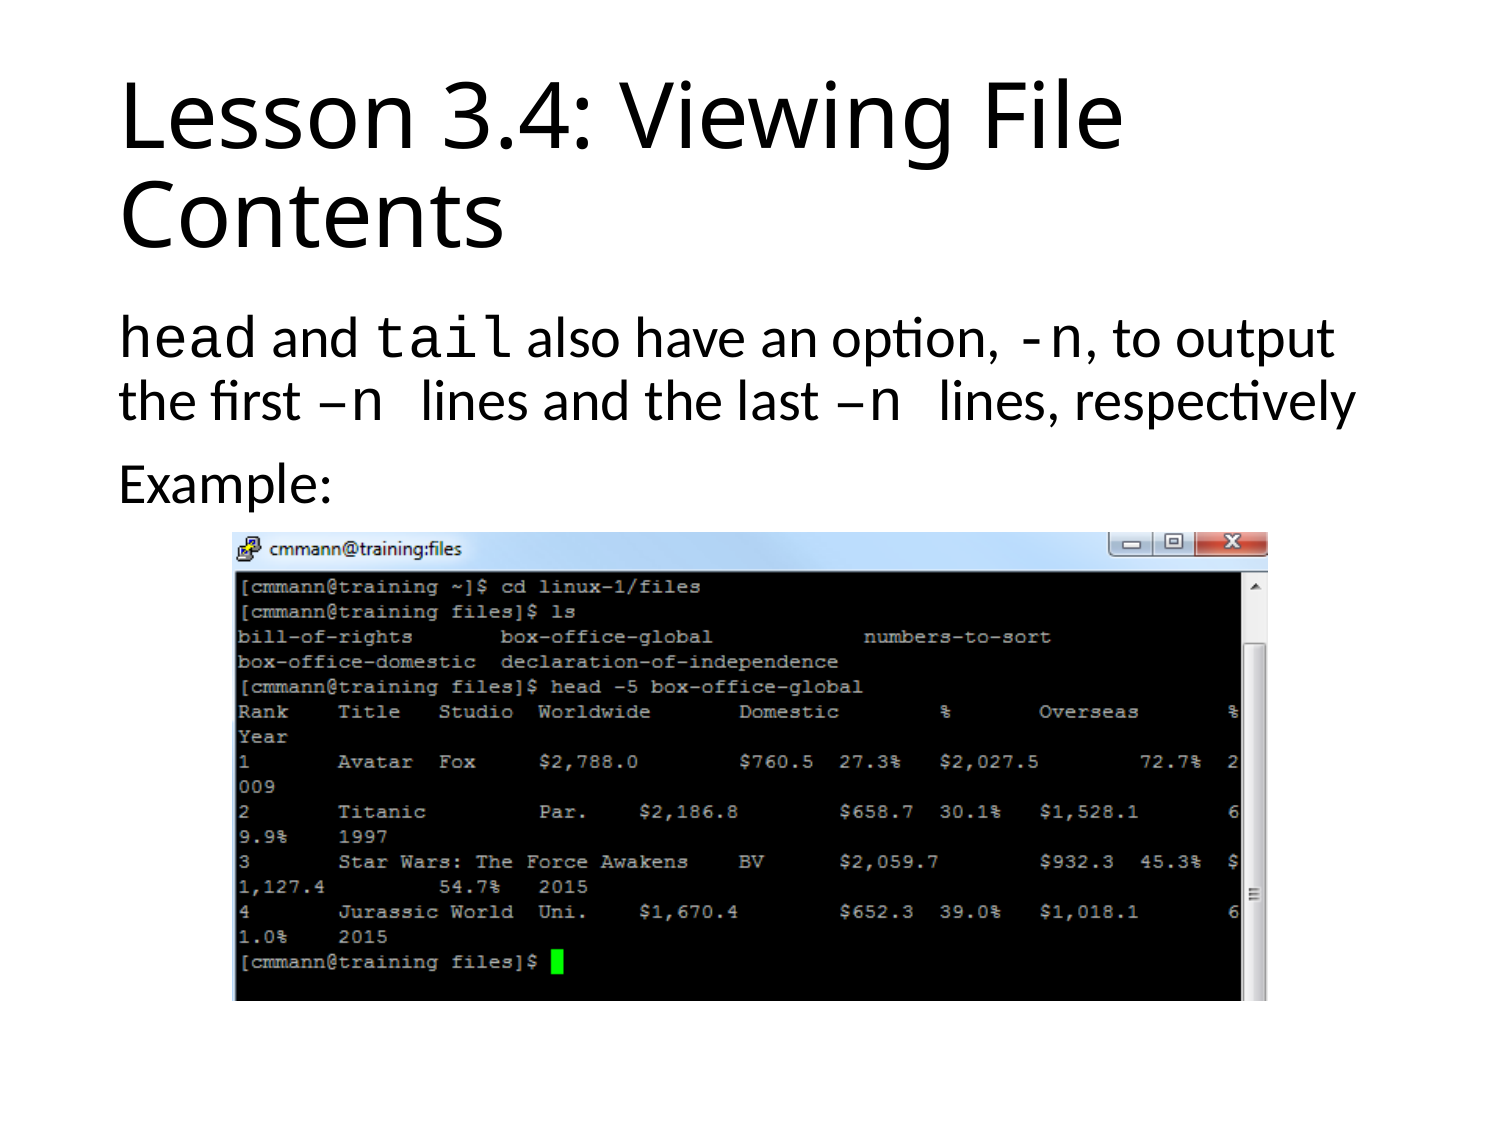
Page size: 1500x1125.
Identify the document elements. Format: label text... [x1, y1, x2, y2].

picture [232, 532, 1268, 1001]
list head and tail also have an option, -n, to output the first –n lines and the last –n lines, respectively Example: [103, 299, 1397, 1014]
title Lesson 3.4: Viewing File Contents [103, 59, 1397, 278]
